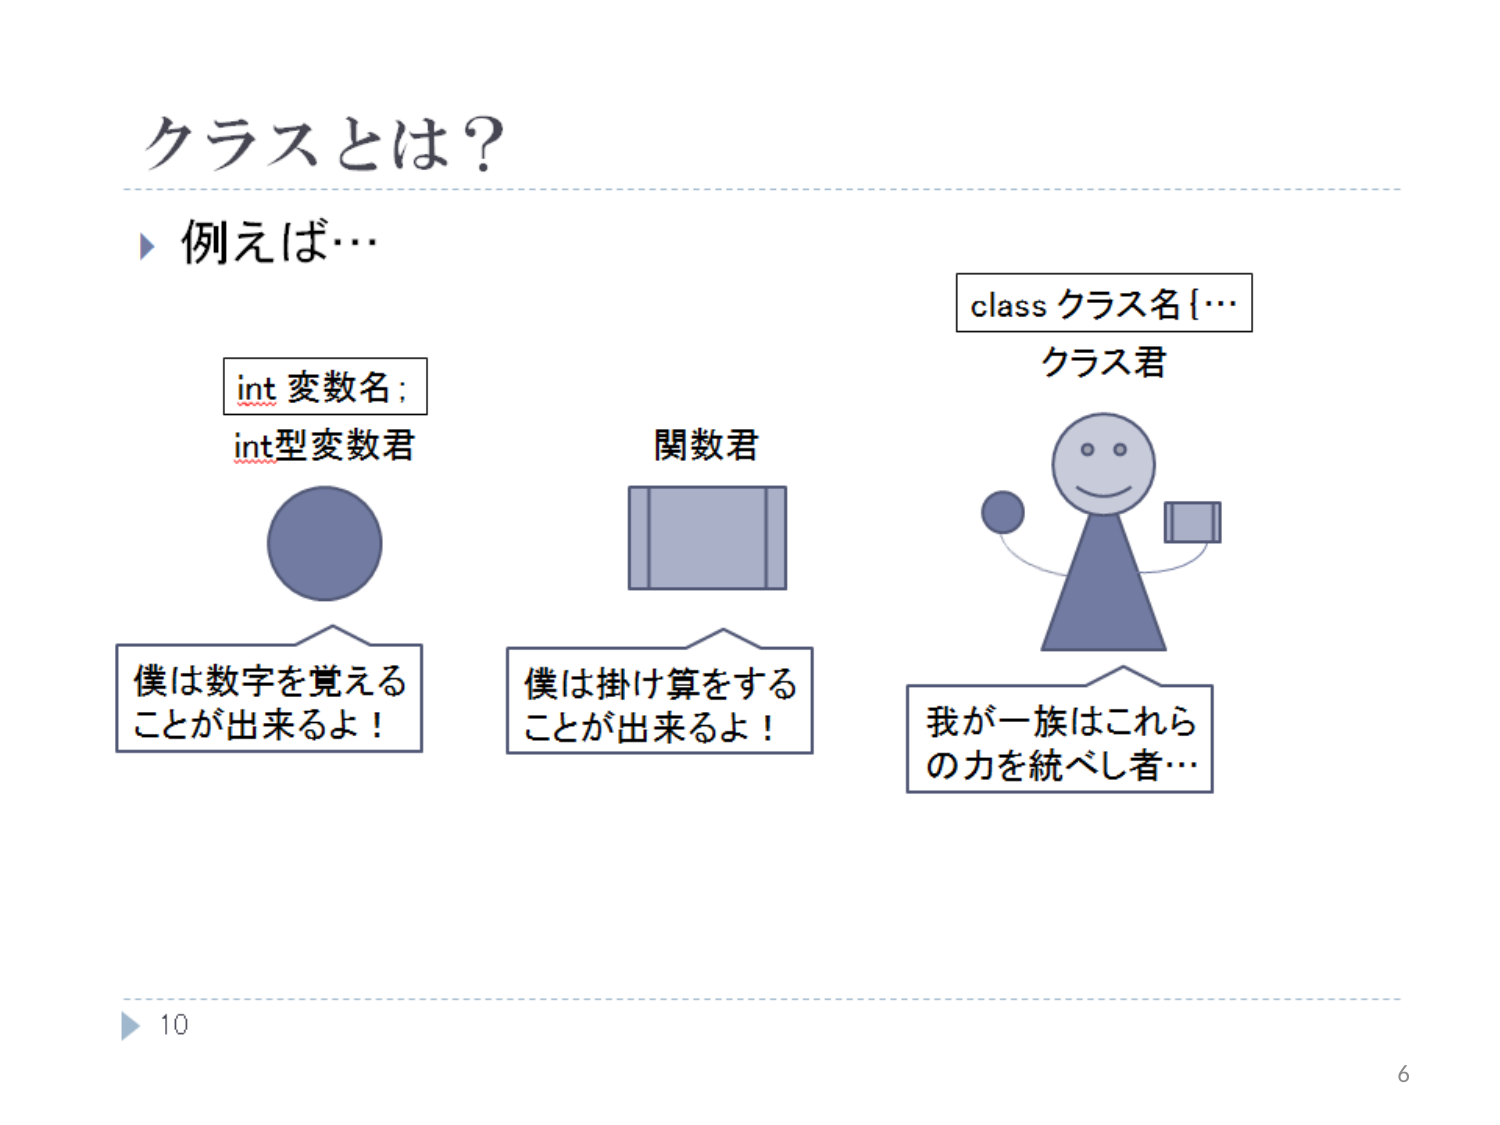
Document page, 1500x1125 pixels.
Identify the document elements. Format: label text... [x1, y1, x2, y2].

slide_number 6 [1074, 1042, 1425, 1103]
picture [88, 70, 1412, 1055]
